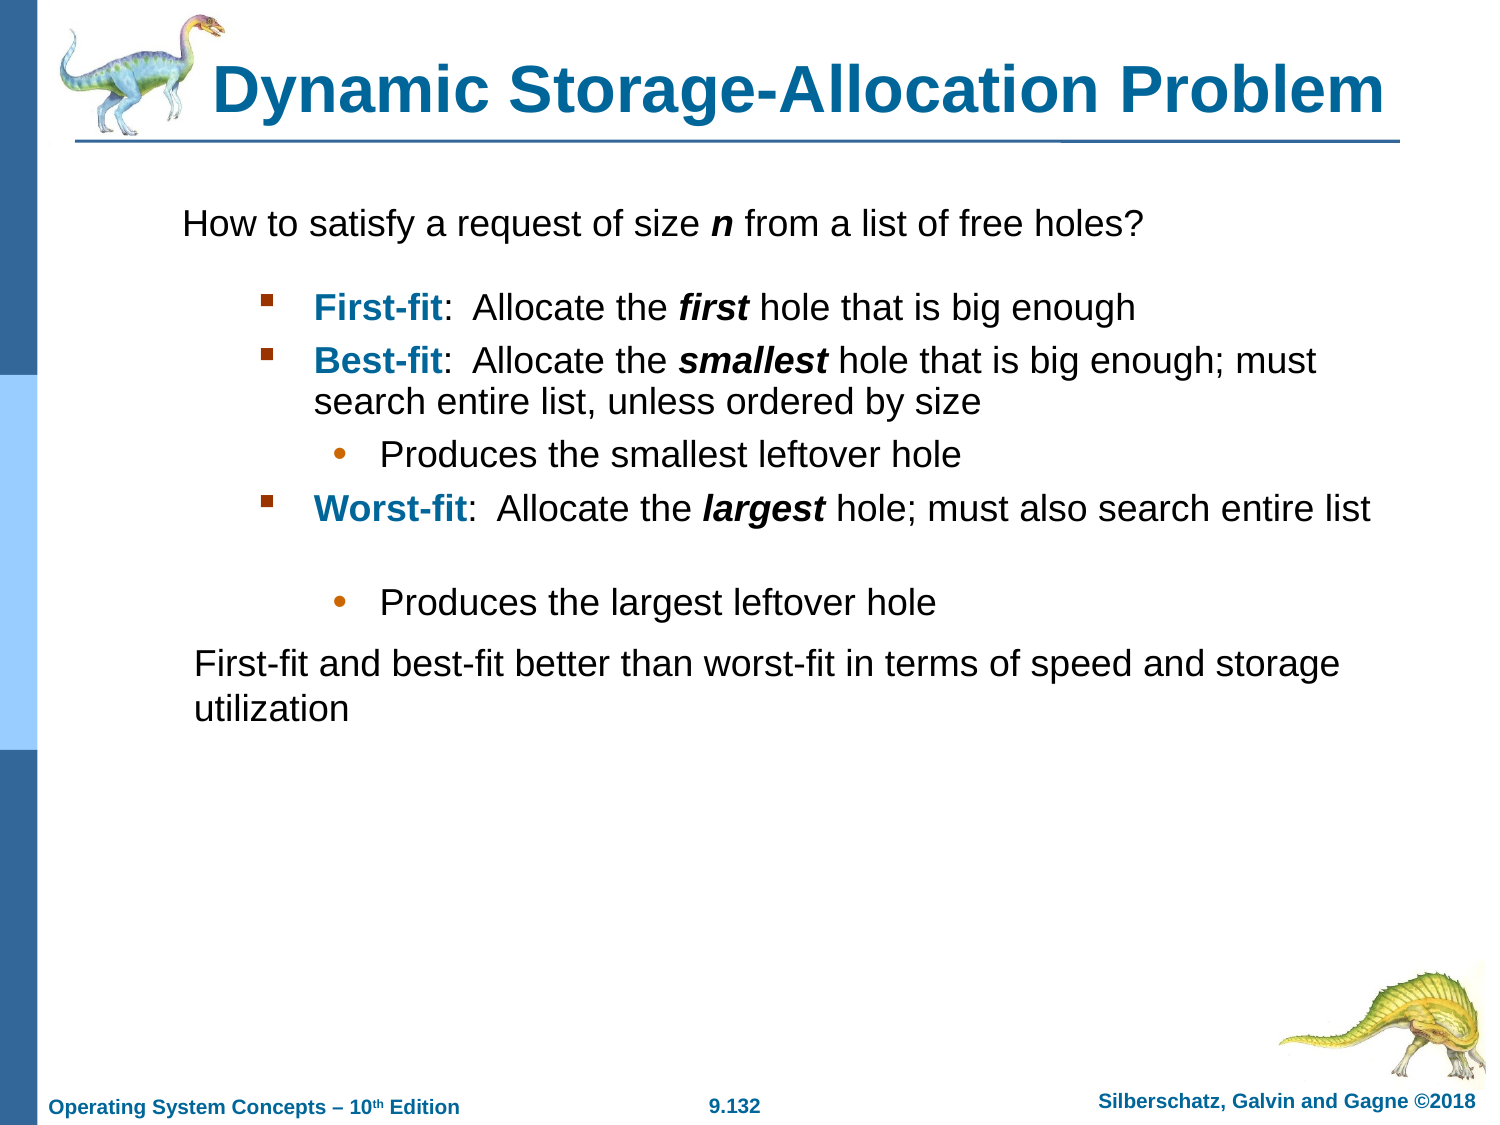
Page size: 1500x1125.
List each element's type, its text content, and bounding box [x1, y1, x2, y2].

title Dynamic Storage-Allocation Problem [162, 38, 1438, 134]
text_box How to satisfy a request of size n from a list of free holes? [167, 191, 1160, 252]
text_box First-fit and best-fit better than worst-fit in terms of speed and storage utilization [179, 631, 1364, 737]
picture [46, 0, 243, 149]
picture [1275, 959, 1486, 1090]
list First-fit: Allocate the first hole that is big enough Best-fit: Allocate the smallest hole that is big enough; must search entire list, unless ordered by size Produces the smallest leftover hole Worst-fit: Allocate the largest hole; must also search entire list Produces the largest leftover hole [242, 280, 1392, 708]
